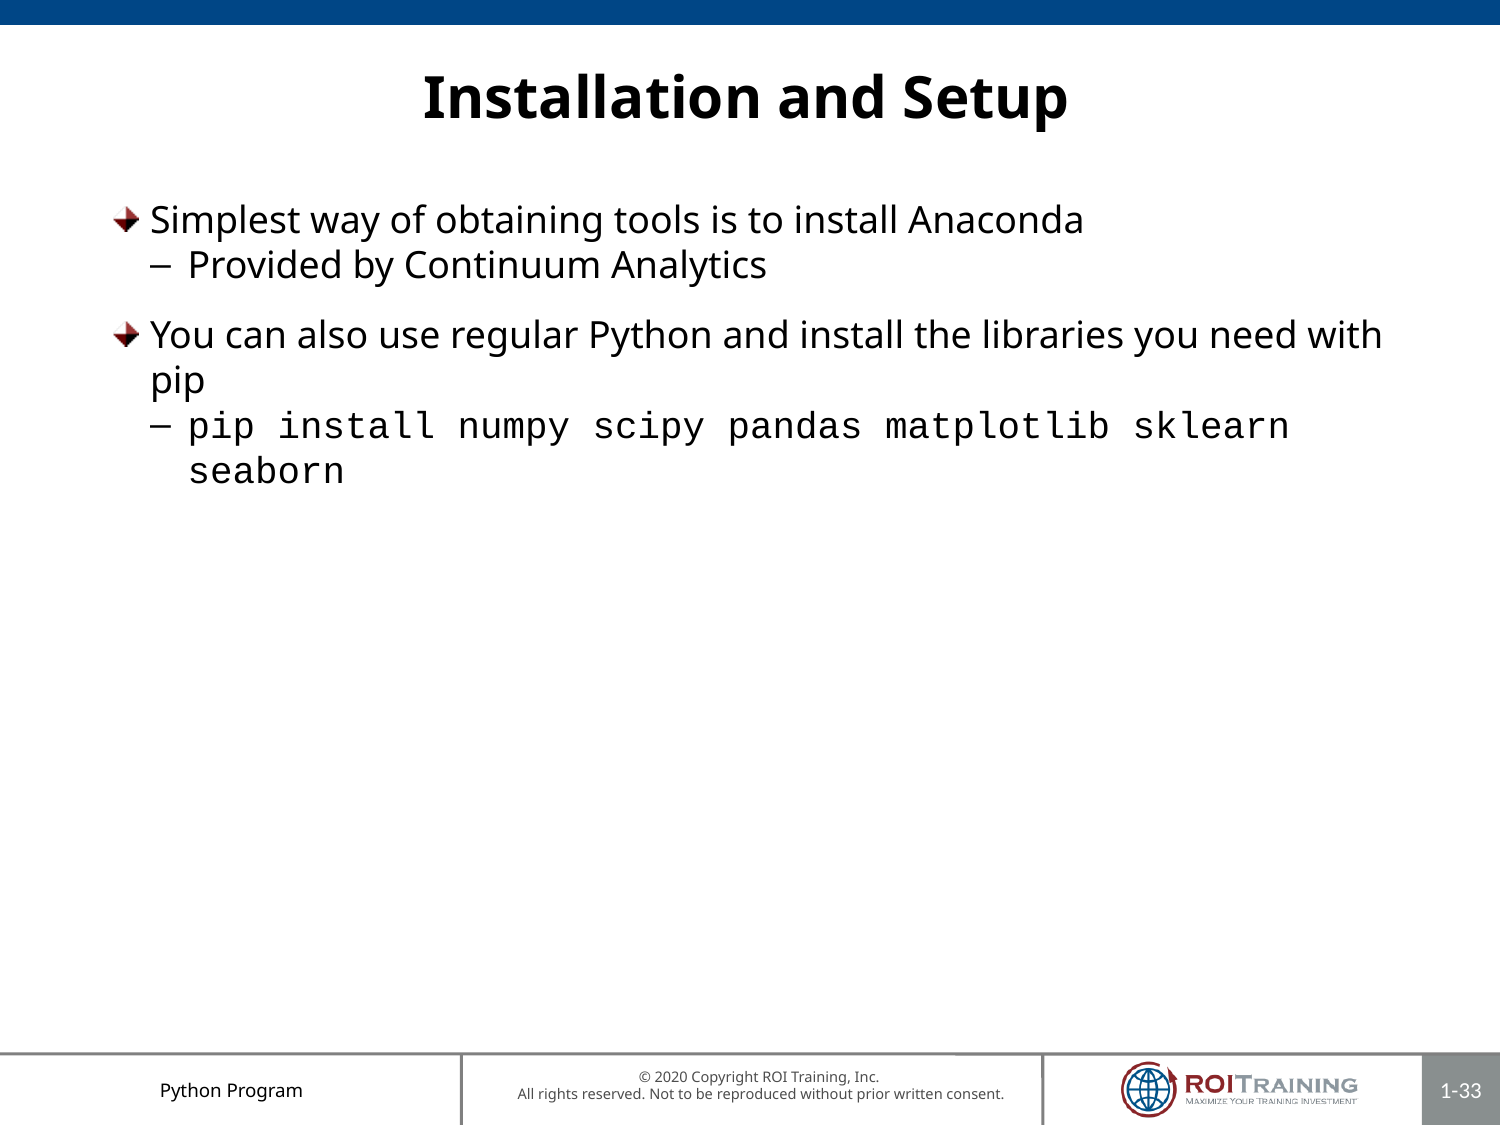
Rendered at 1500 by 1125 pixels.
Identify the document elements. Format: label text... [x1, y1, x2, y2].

list Simplest way of obtaining tools is to install Anaconda Provided by Continuum Analytics You can also use regular Python and install the libraries you need with pip pip install numpy scipy pandas matplotlib sklearn seaborn [97, 188, 1413, 1020]
picture [1113, 1060, 1362, 1118]
picture [112, 320, 139, 347]
picture [112, 205, 139, 232]
title Installation and Setup [172, 43, 1322, 147]
